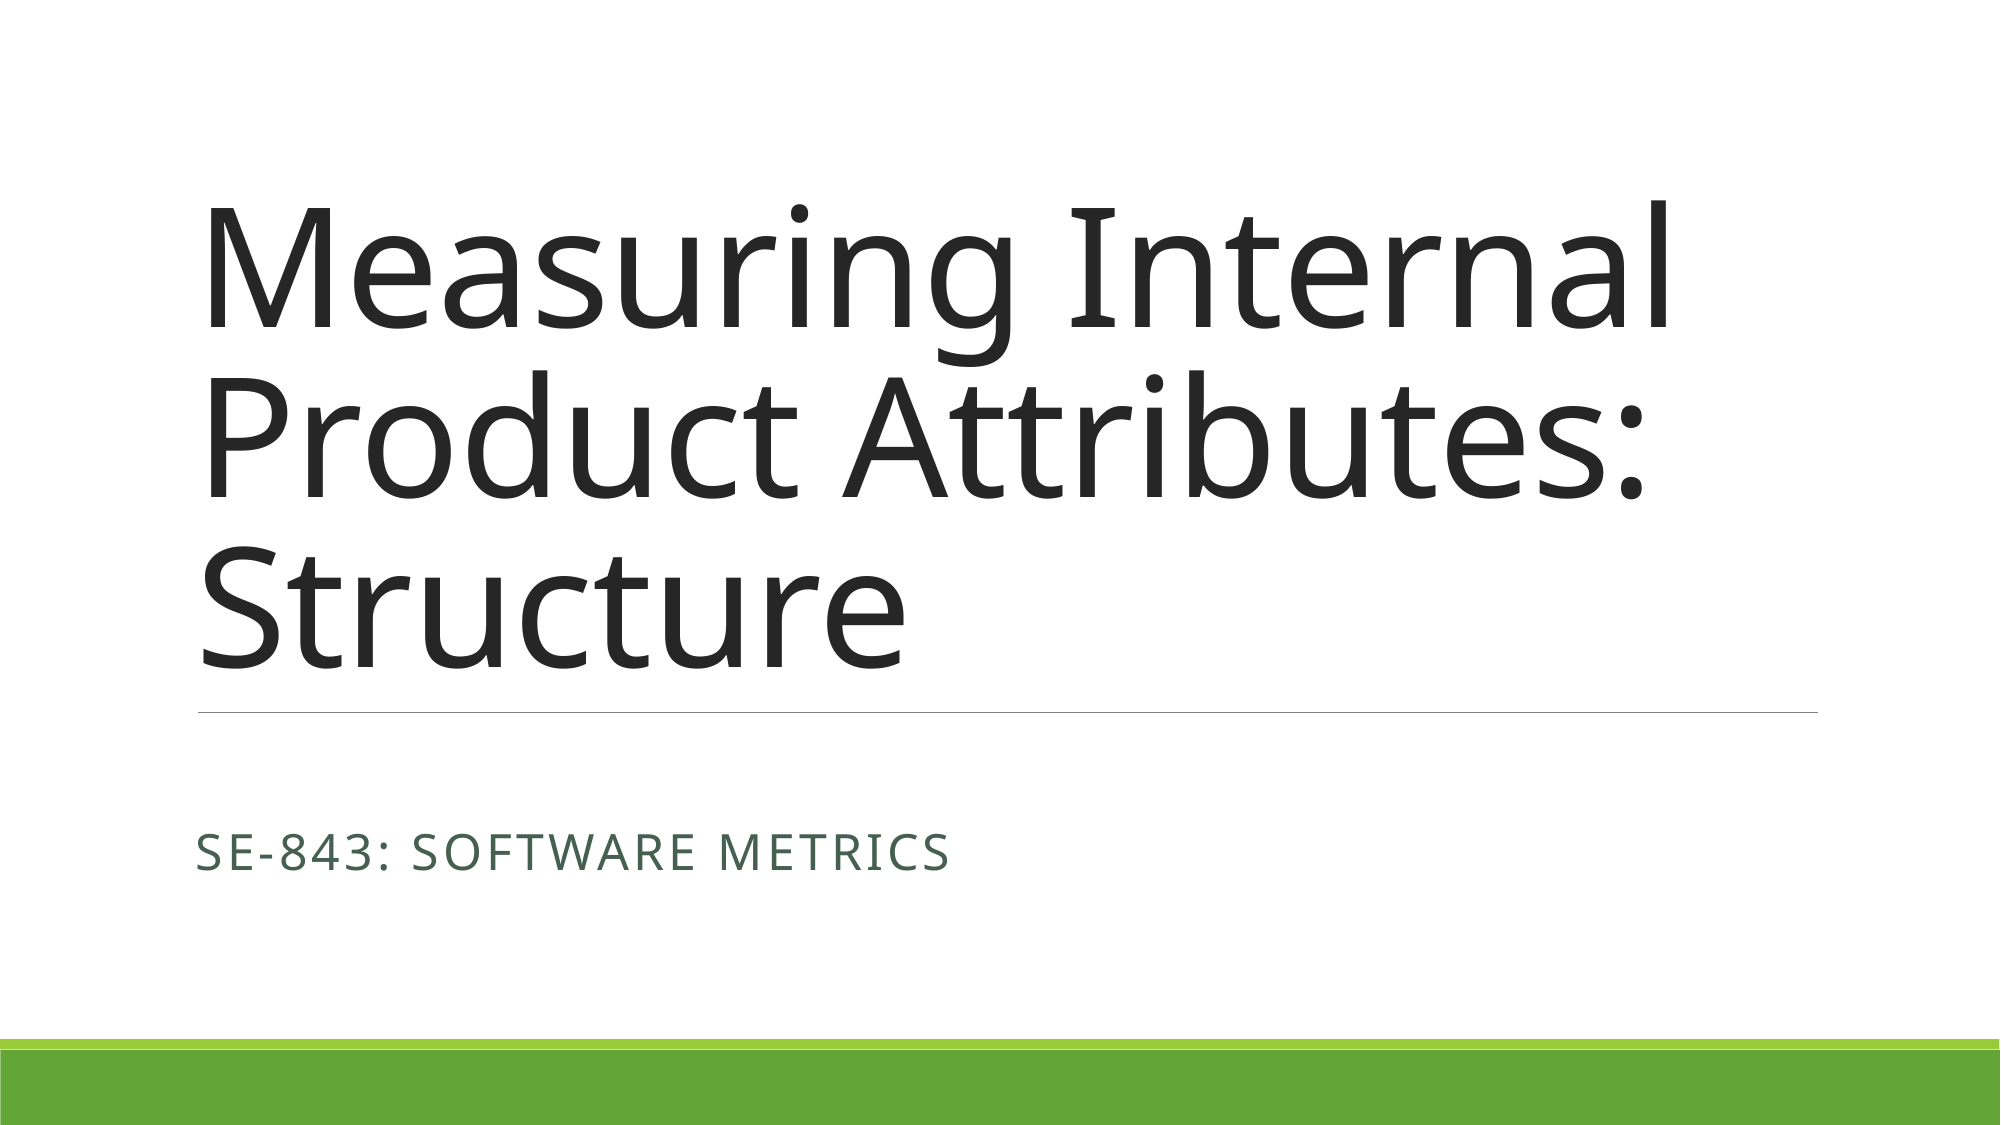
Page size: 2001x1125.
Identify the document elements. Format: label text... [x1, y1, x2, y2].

title Measuring Internal Product Attributes: Structure [180, 124, 1830, 710]
subtitle SE-843: Software Metrics [180, 730, 1831, 919]
